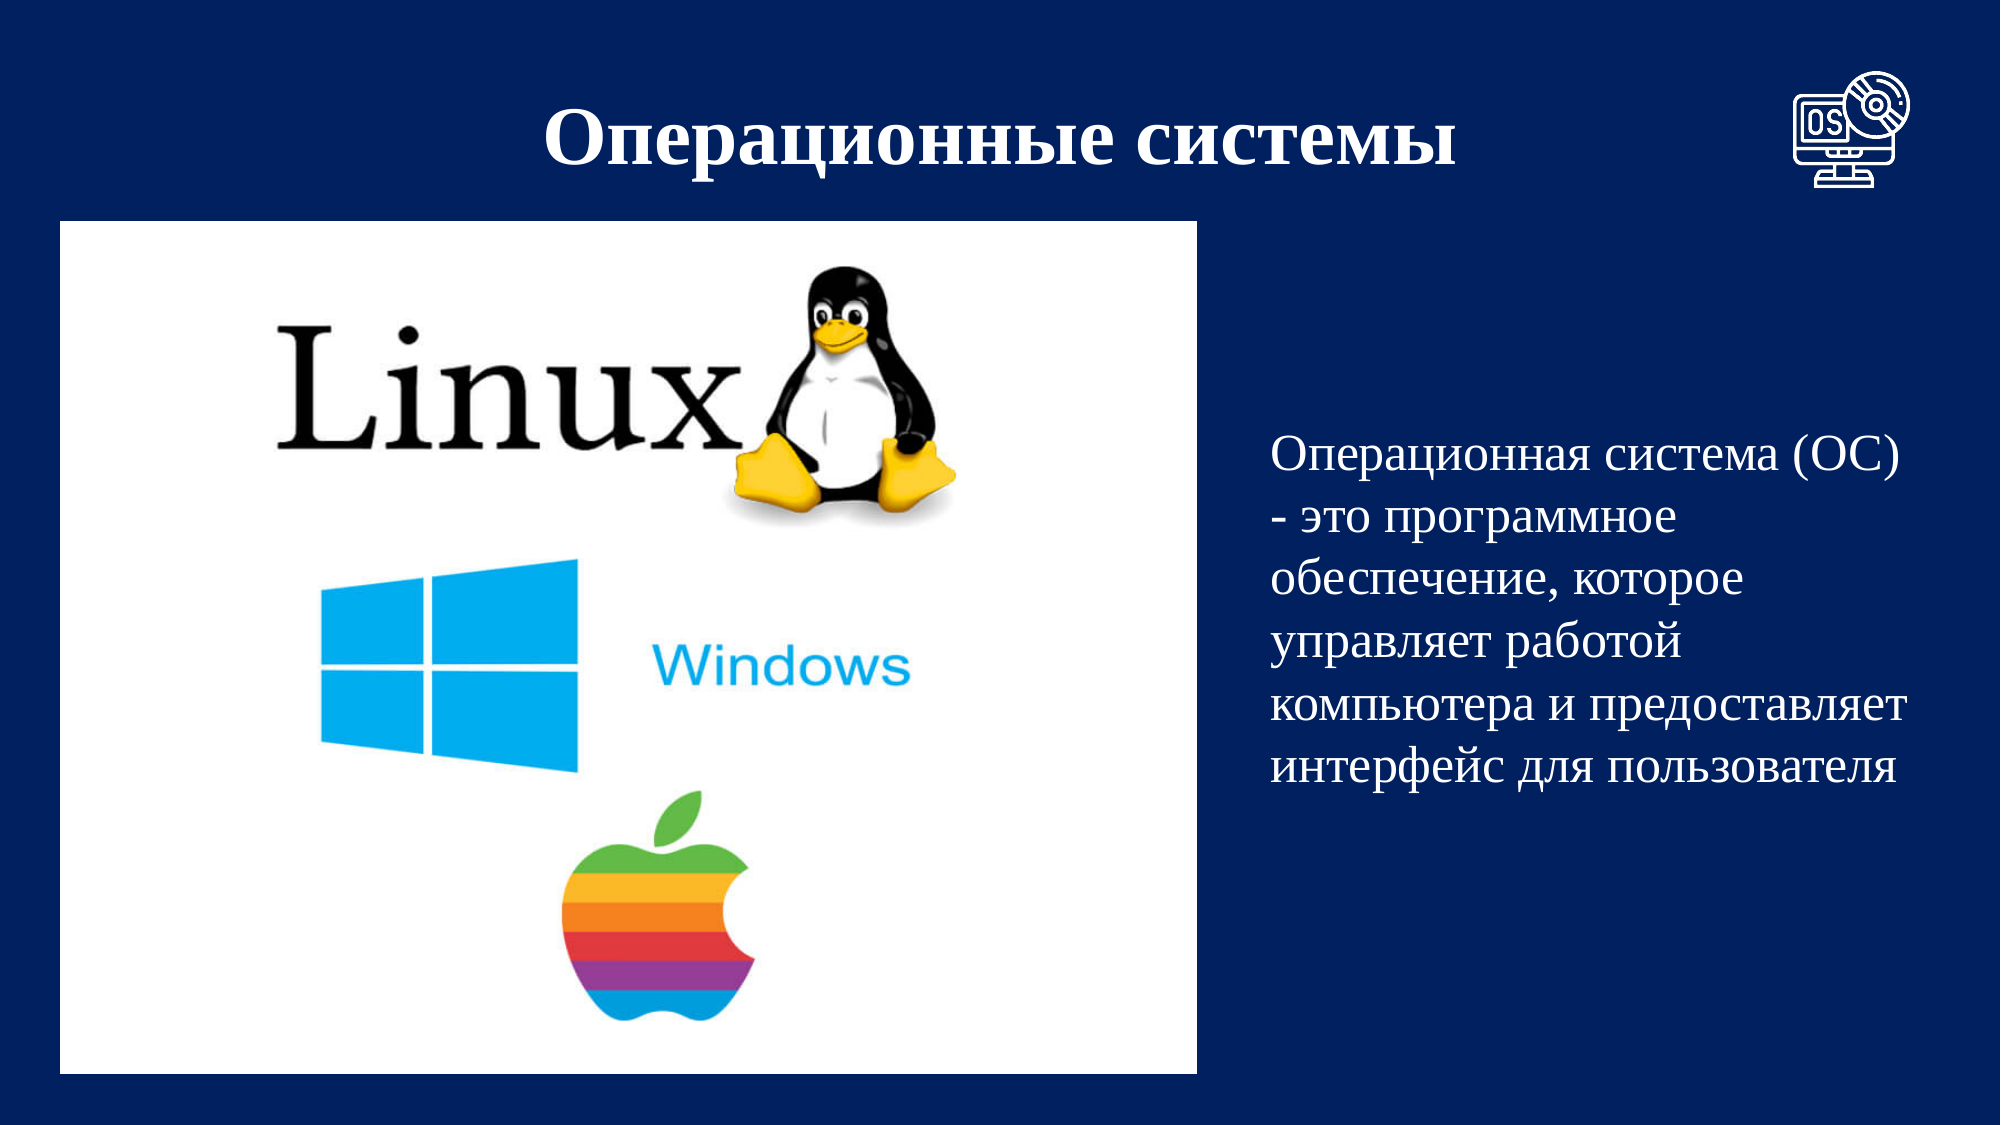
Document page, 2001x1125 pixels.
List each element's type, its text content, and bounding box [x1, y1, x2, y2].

picture [60, 221, 1197, 1074]
picture [1791, 69, 1912, 190]
text_box Операционные системы [516, 73, 1484, 189]
text_box Операционная система (ОС) - это программное обеспечение, которое управляет работой компьютера и предоставляет интерфейс для пользователя [1256, 410, 1928, 801]
